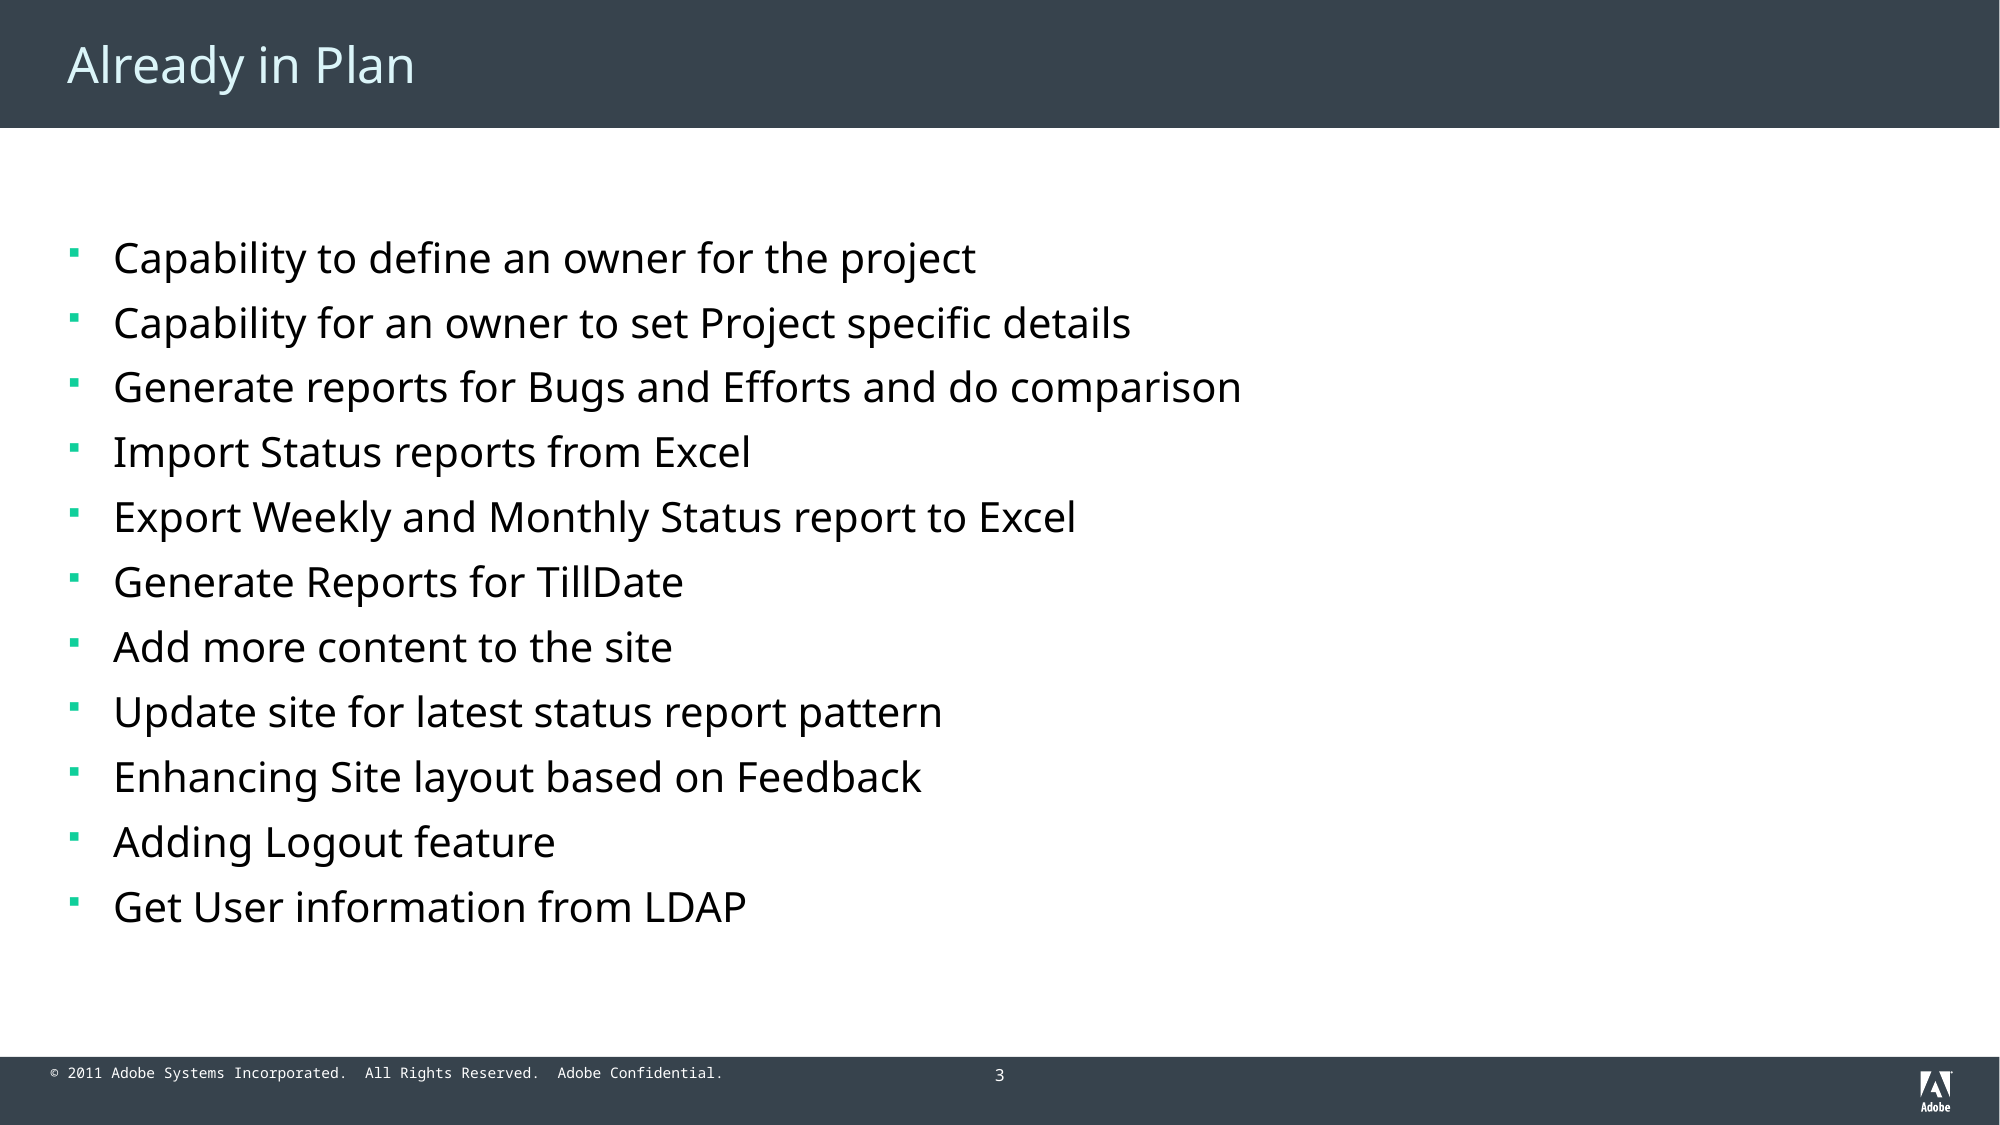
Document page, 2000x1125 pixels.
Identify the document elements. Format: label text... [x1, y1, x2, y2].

slide_number 3 [916, 1062, 1083, 1091]
title Already in Plan [49, 30, 1950, 98]
list Capability to define an owner for the project Capability for an owner to set Project specific details Generate reports for Bugs and Efforts and do comparison Import Status reports from Excel Export Weekly and Monthly Status report to Excel Generate Reports for TillDate Add more content to the site Update site for latest status report pattern Enhancing Site layout based on Feedback Adding Logout feature Get User information from LDAP [49, 162, 1950, 1013]
